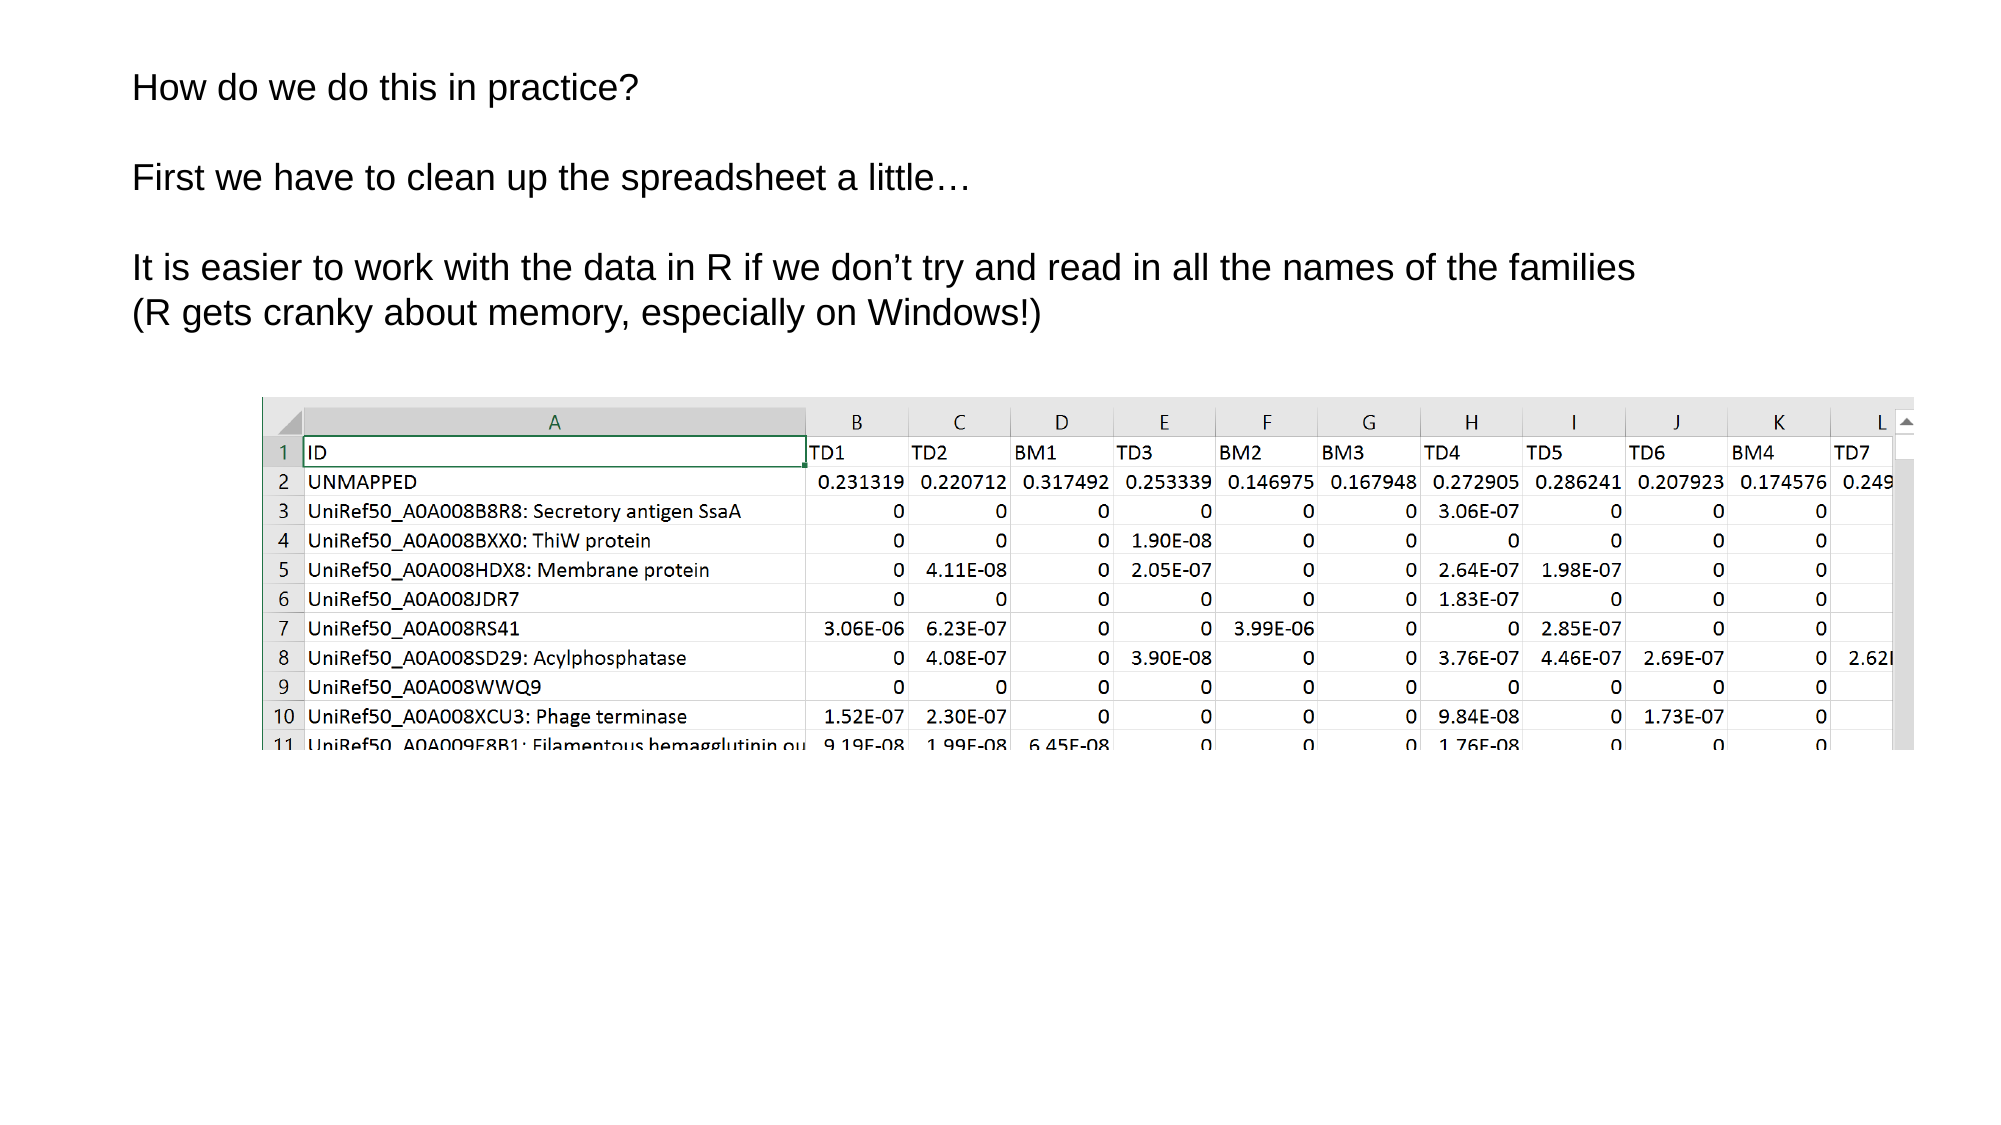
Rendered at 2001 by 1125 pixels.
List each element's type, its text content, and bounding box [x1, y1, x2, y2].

picture [262, 397, 1914, 750]
text_box How do we do this in practice? First we have to clean up the spreadsheet a little… It is easier to work with the data in R if we don’t try and read in all the names of the families (R gets cranky about memory, especially on Windows!) [117, 55, 1652, 341]
